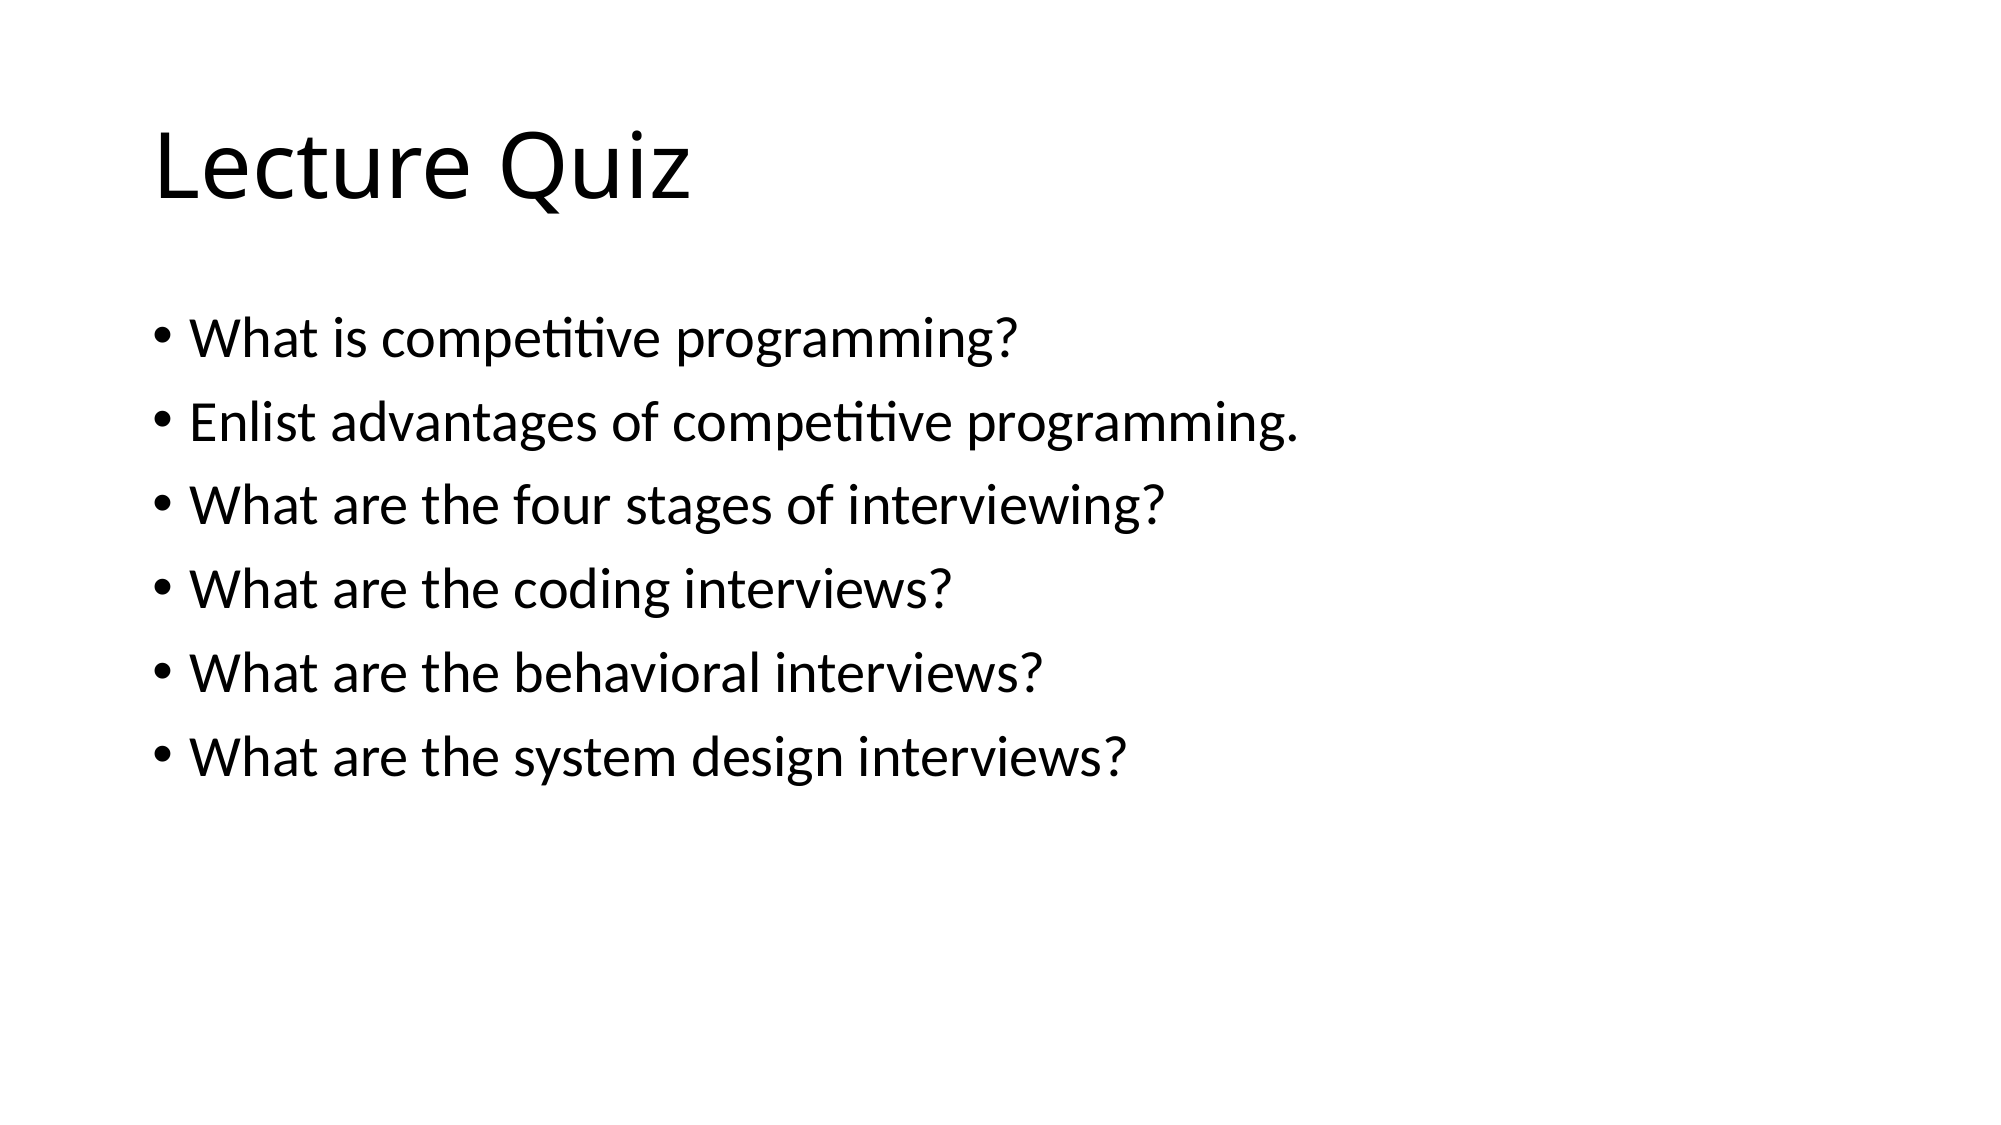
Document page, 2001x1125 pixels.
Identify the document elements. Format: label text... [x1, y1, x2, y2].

title Lecture Quiz [137, 59, 1863, 278]
list What is competitive programming? Enlist advantages of competitive programming. What are the four stages of interviewing? What are the coding interviews? What are the behavioral interviews? What are the system design interviews? [137, 299, 1863, 1014]
